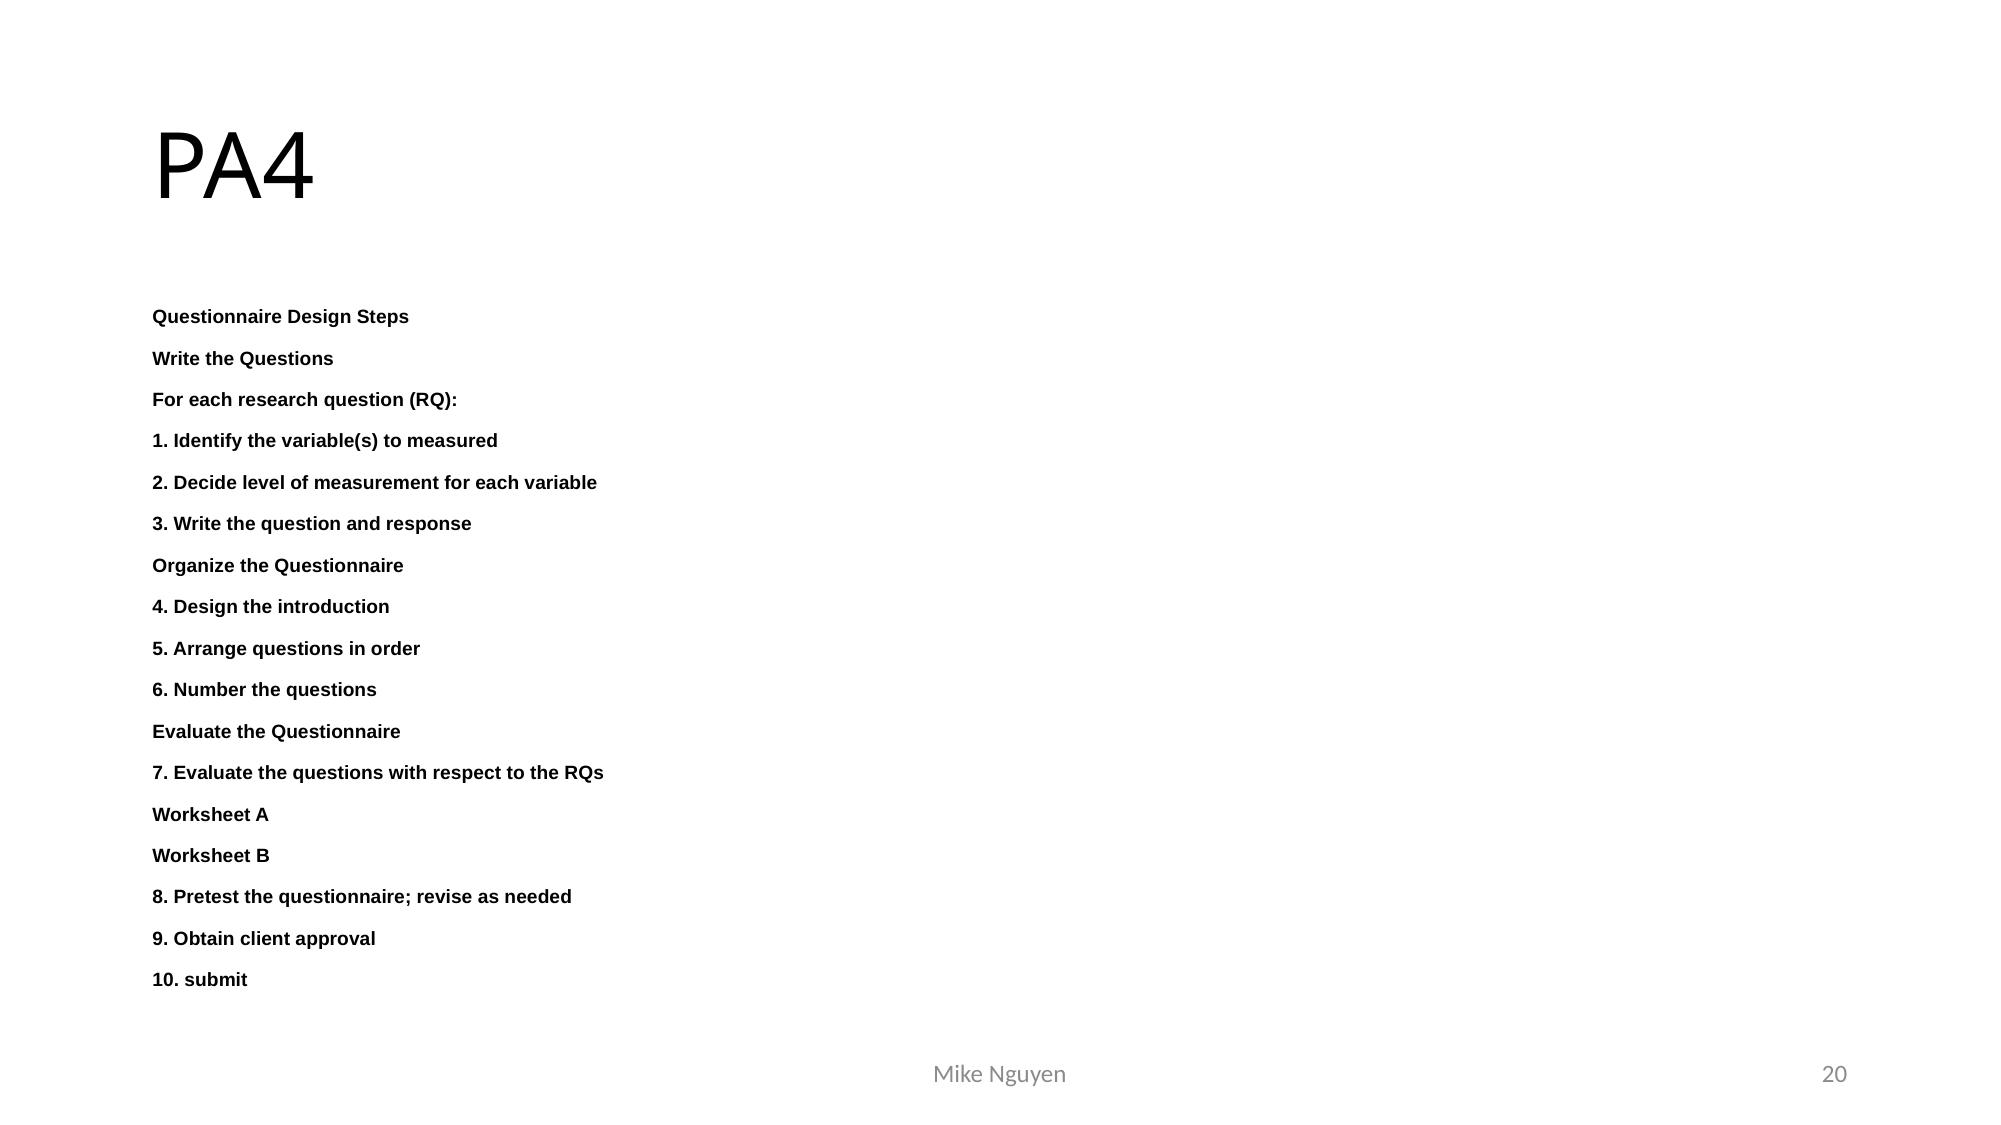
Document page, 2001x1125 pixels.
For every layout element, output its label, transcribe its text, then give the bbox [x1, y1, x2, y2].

list Questionnaire Design Steps Write the Questions For each research question (RQ): 1. Identify the variable(s) to measured 2. Decide level of measurement for each variable 3. Write the question and response Organize the Questionnaire 4. Design the introduction 5. Arrange questions in order 6. Number the questions Evaluate the Questionnaire 7. Evaluate the questions with respect to the RQs Worksheet A Worksheet B 8. Pretest the questionnaire; revise as needed 9. Obtain client approval 10. submit [137, 299, 1863, 1014]
title PA4 [137, 59, 1863, 278]
footer Mike Nguyen [662, 1042, 1338, 1103]
slide_number 20 [1412, 1042, 1863, 1103]
